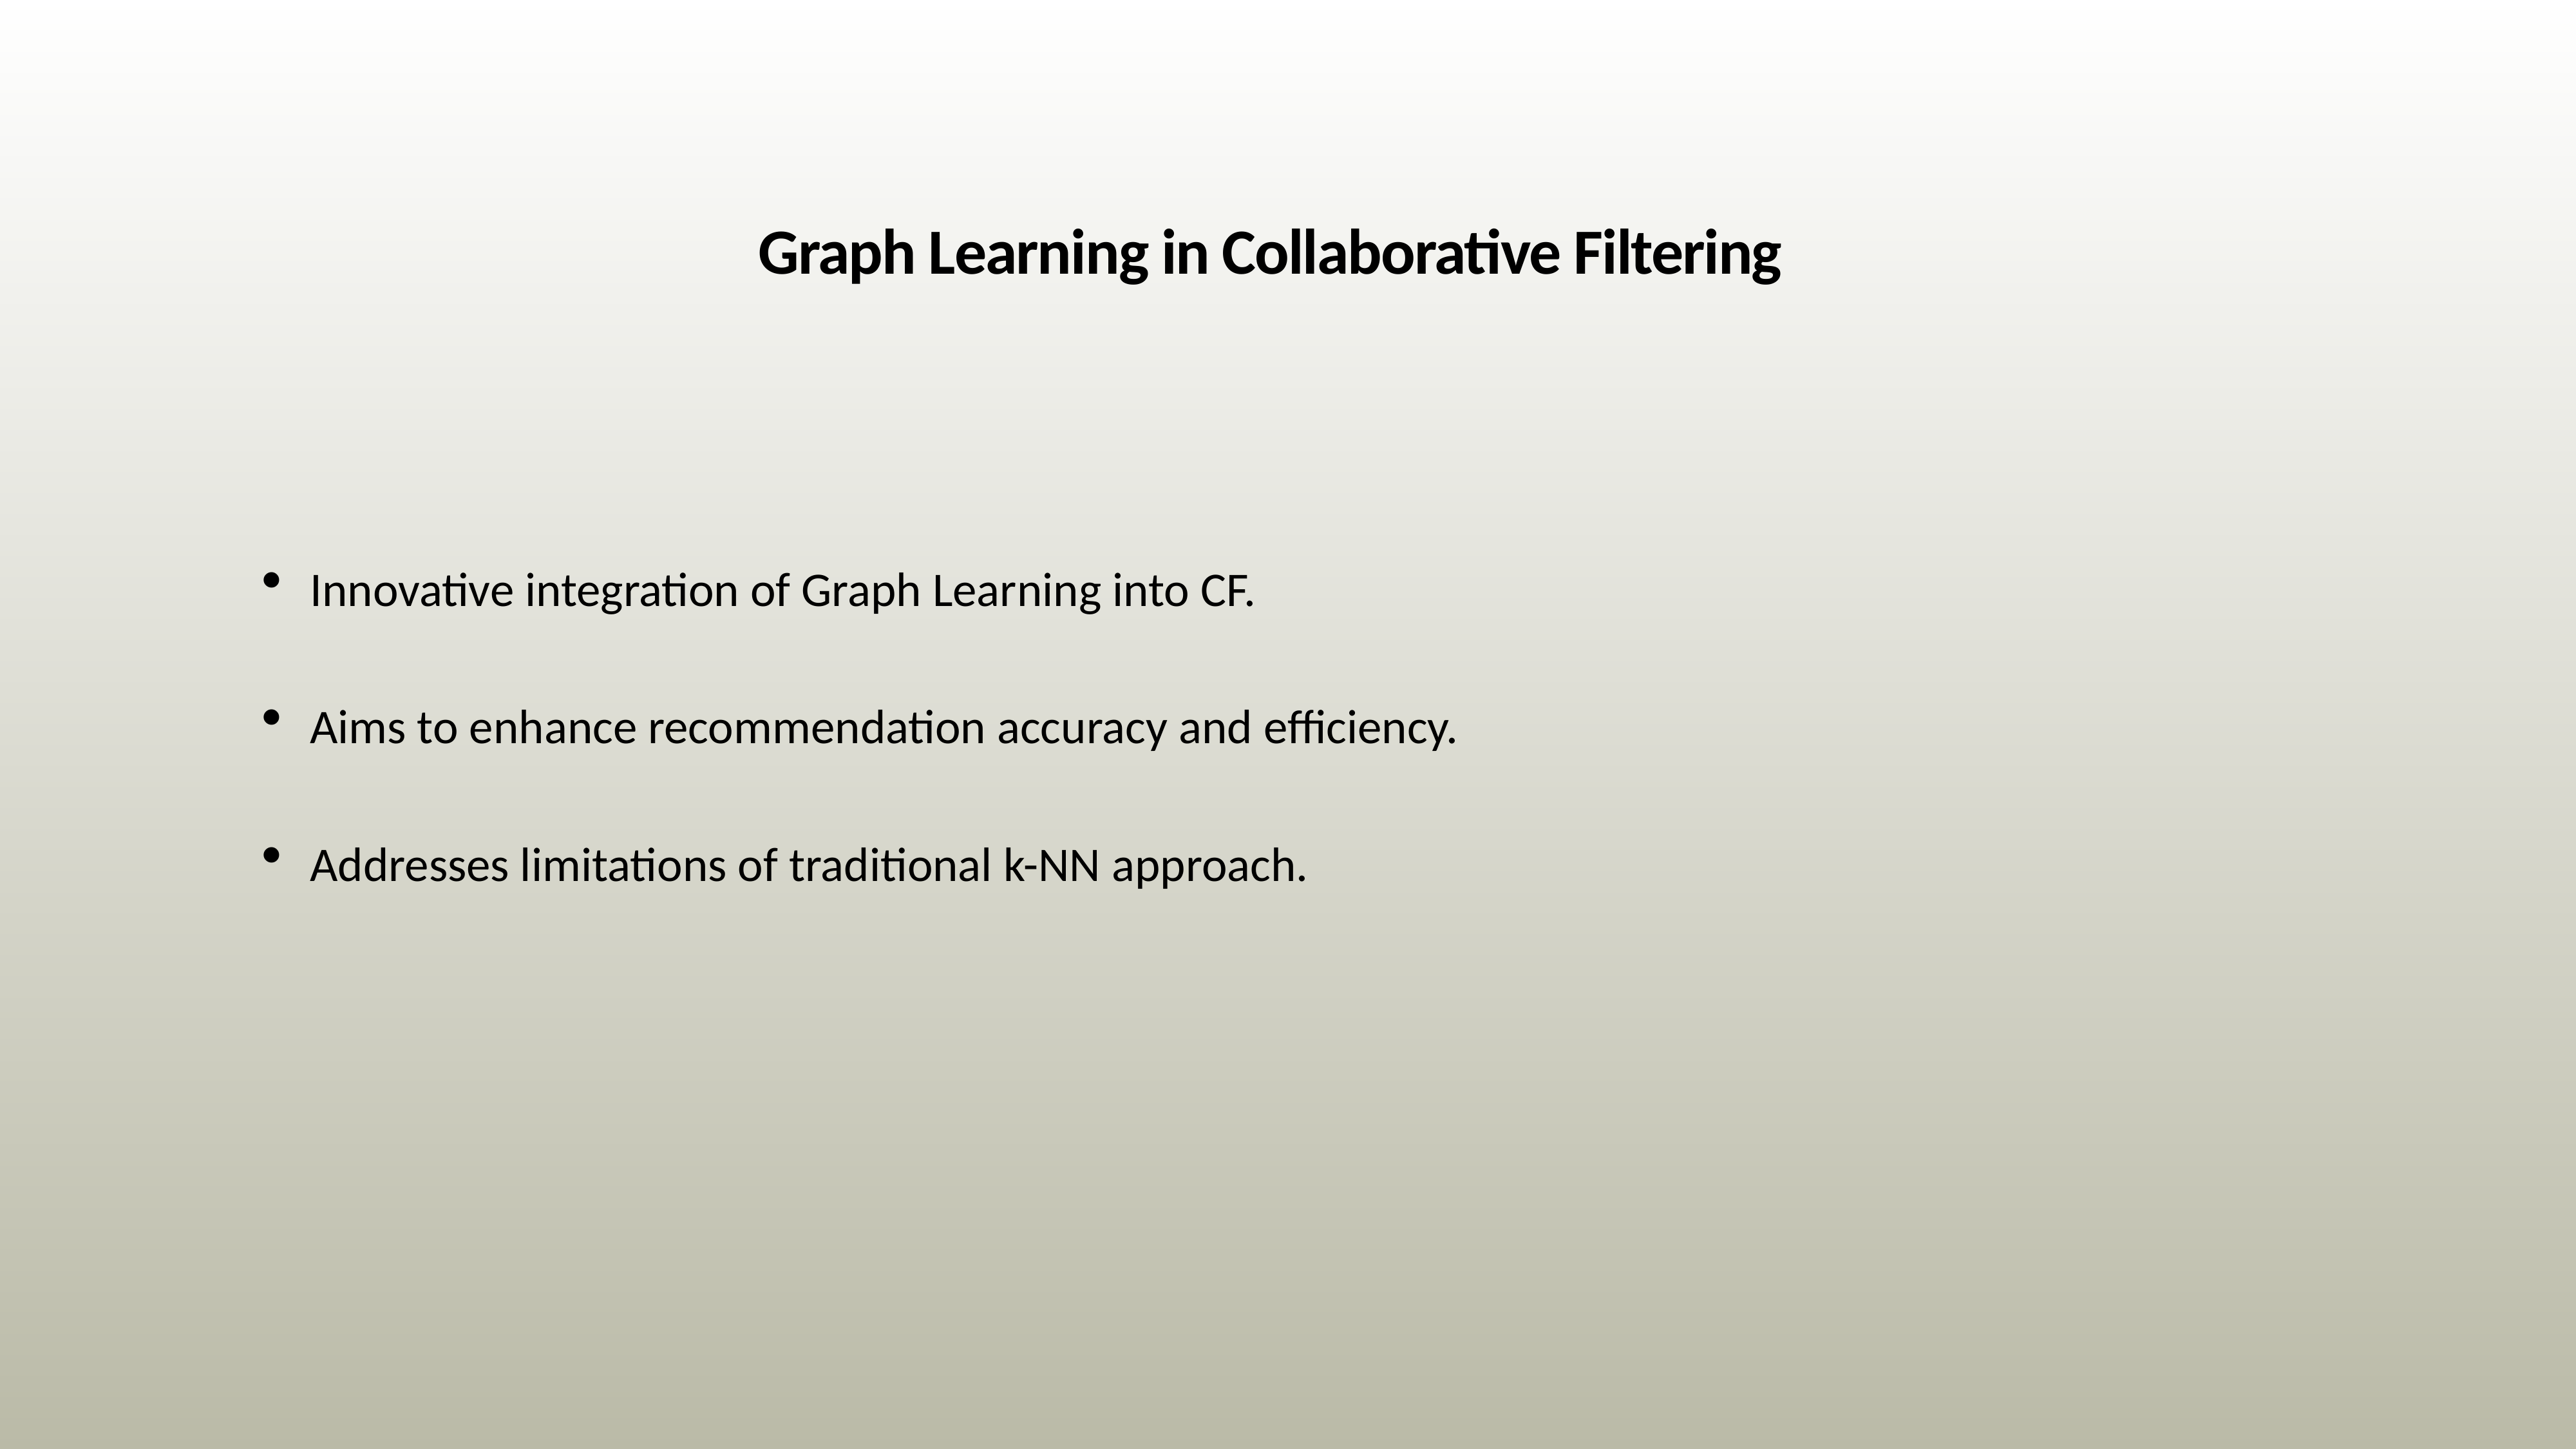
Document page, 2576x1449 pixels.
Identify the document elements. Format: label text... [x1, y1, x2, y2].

subtitle Innovative integration of Graph Learning into CF. Aims to enhance recommendation accuracy and efficiency. Addresses limitations of traditional k-NN approach. [127, 392, 2449, 1057]
title Graph Learning in Collaborative Filtering [109, 166, 2432, 345]
